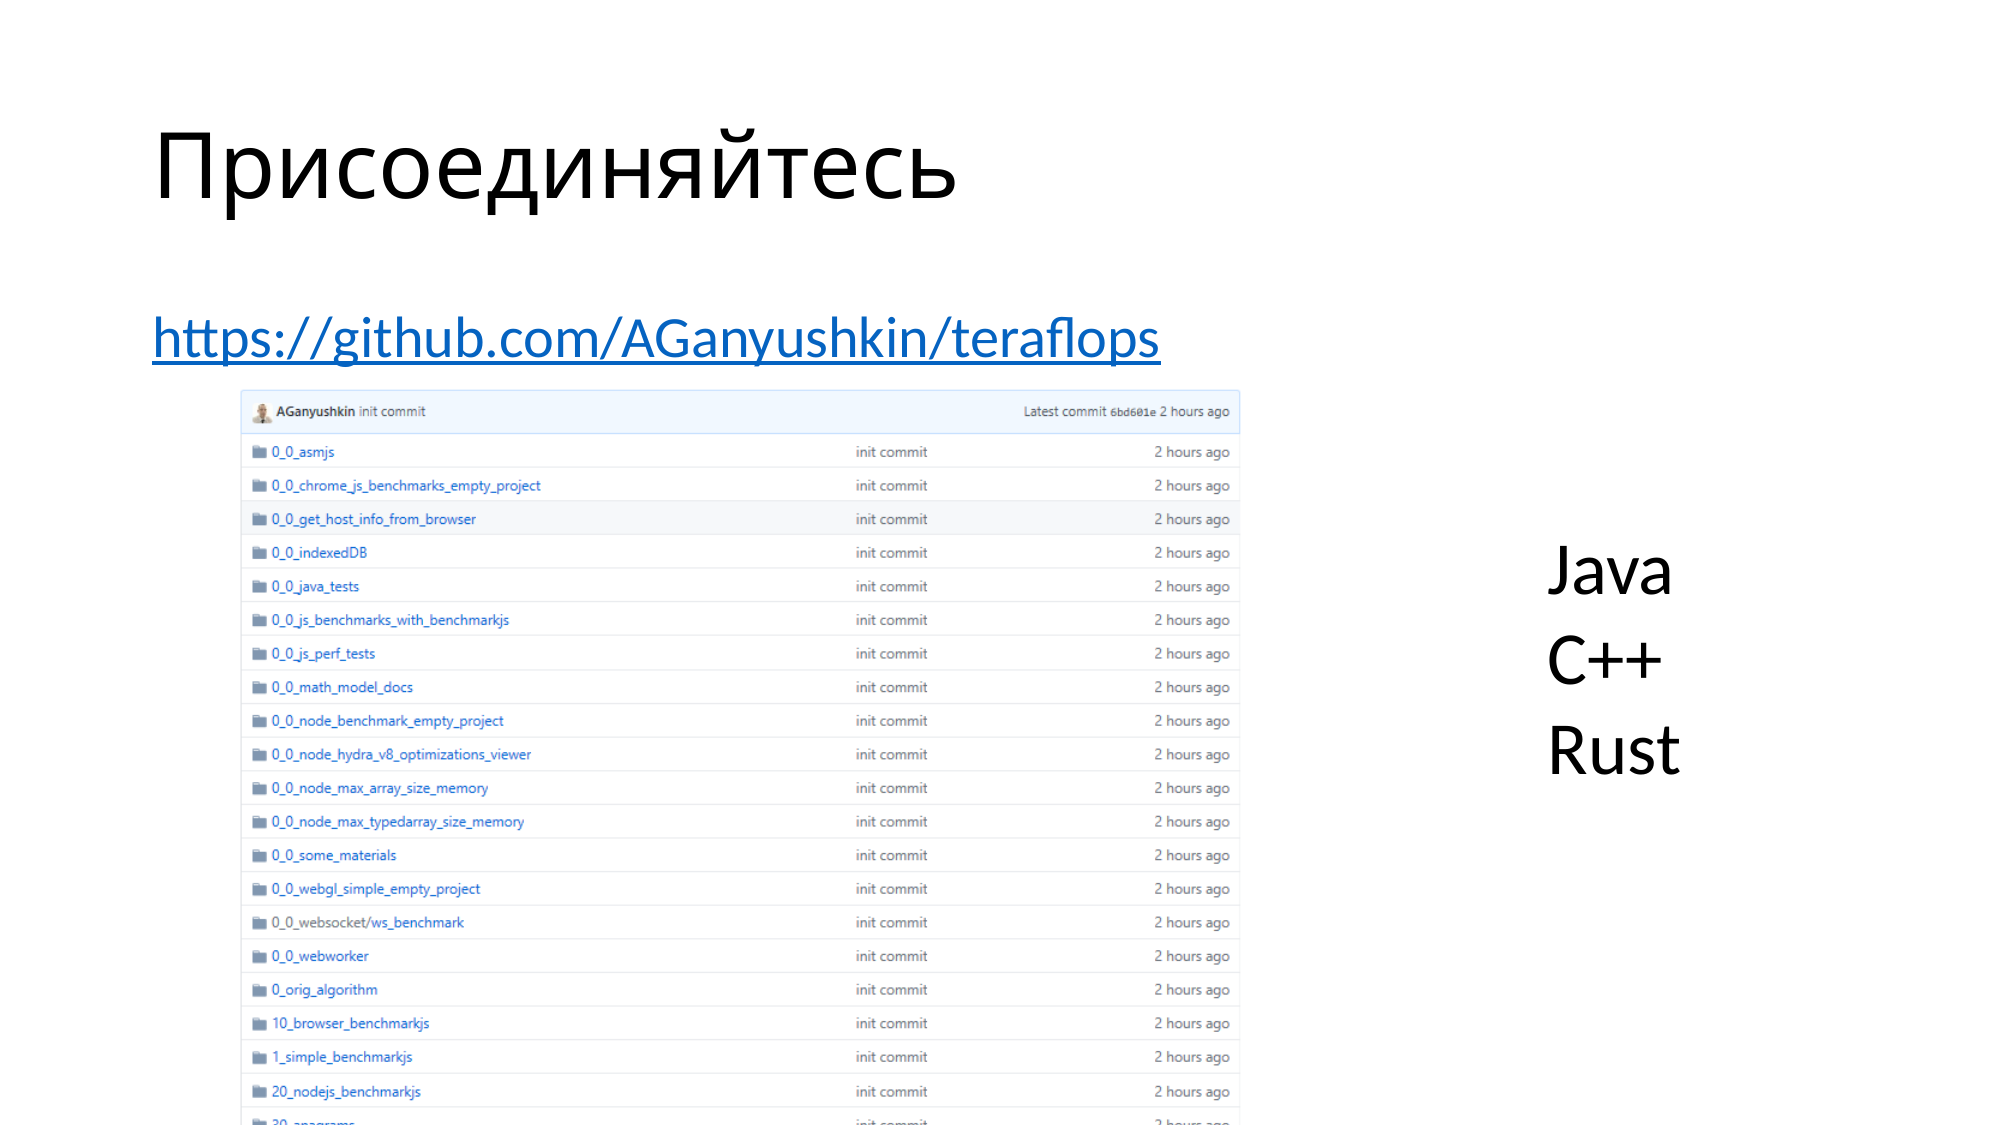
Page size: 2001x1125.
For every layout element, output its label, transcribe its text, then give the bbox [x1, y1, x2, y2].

list https://github.com/AGanyushkin/teraflops [137, 299, 1863, 1014]
text_box Java C++ Rust [1532, 512, 1700, 798]
title Присоединяйтесь [137, 59, 1863, 278]
picture [237, 385, 1244, 1125]
